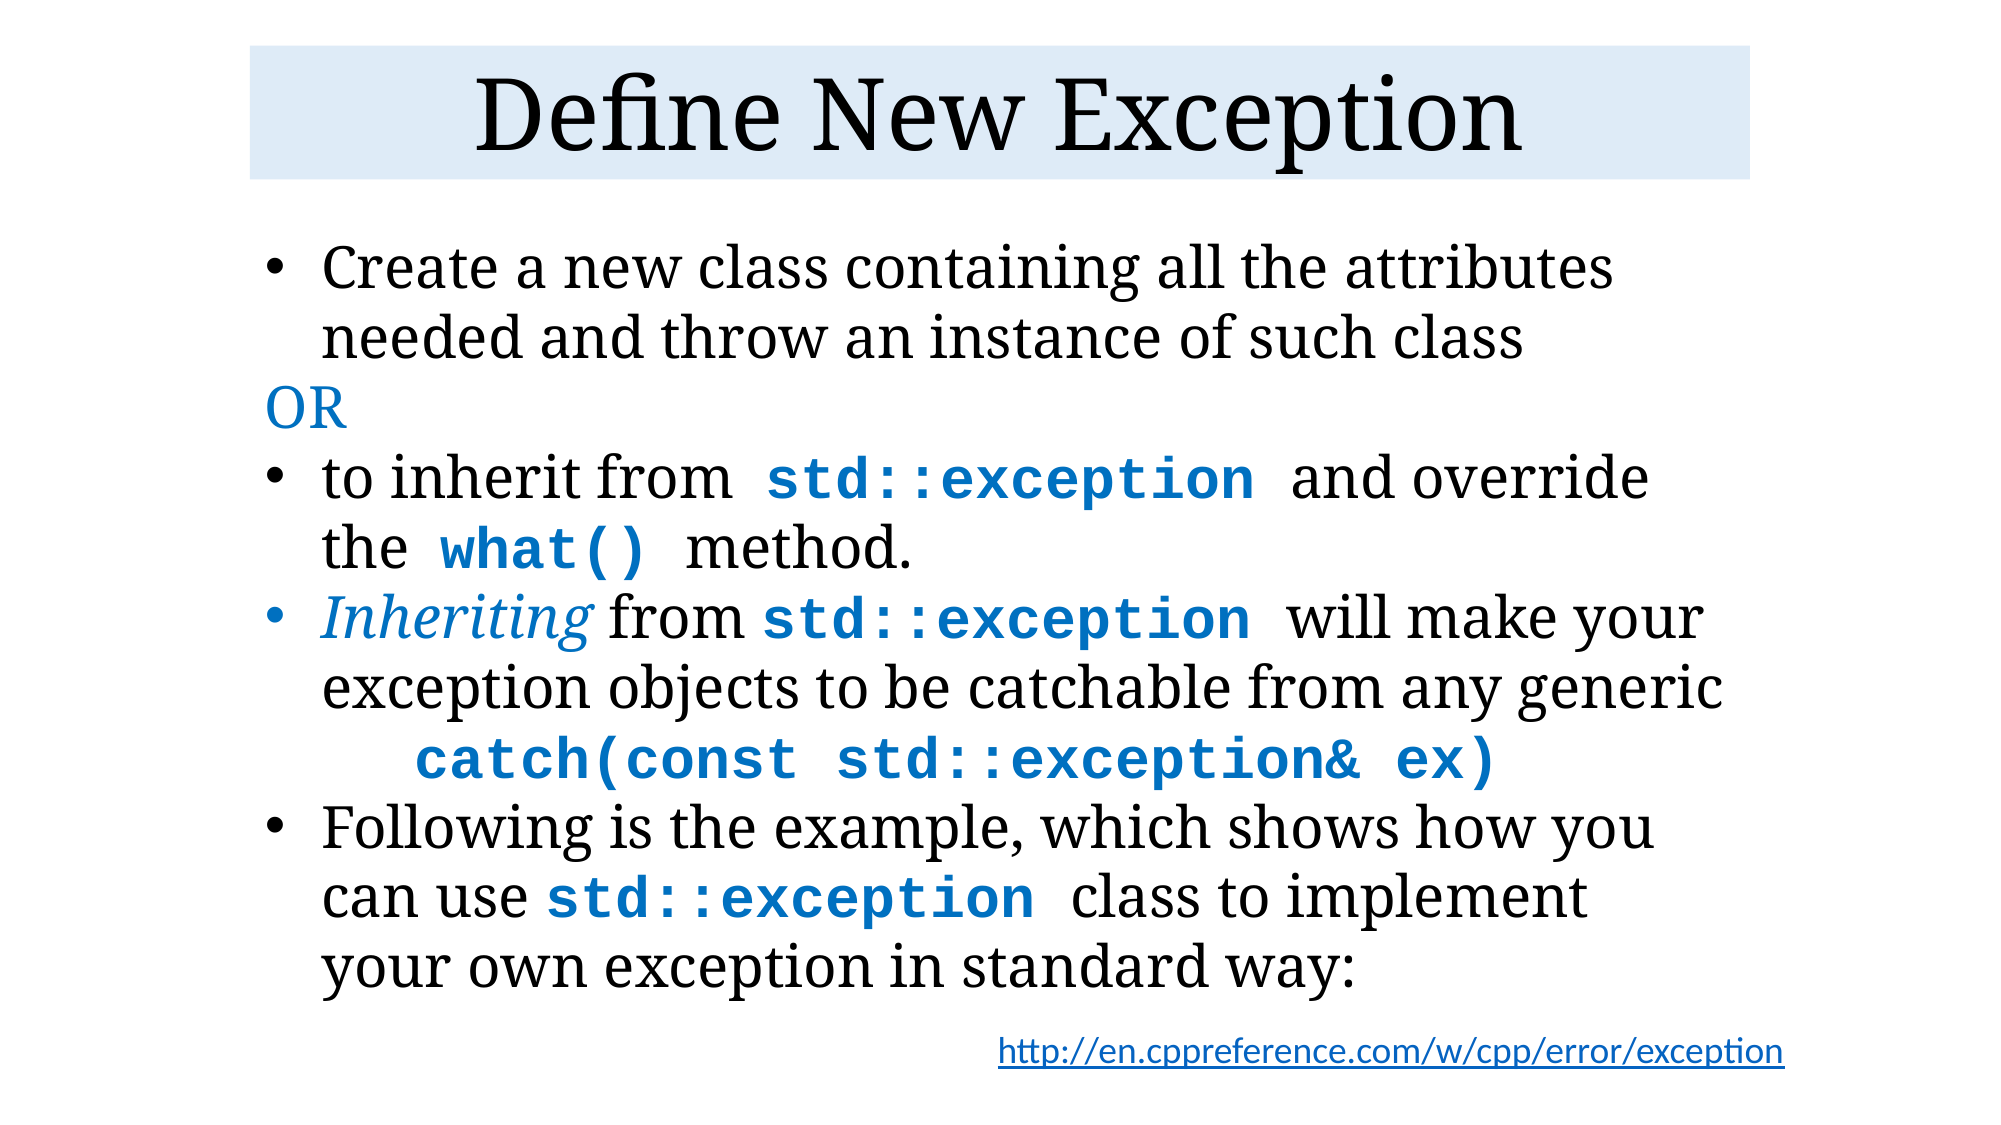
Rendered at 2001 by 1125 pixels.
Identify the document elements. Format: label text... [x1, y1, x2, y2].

subtitle Create a new class containing all the attributes needed and throw an instance of such class OR to inherit from std::exception and override the what() method. Inheriting from std::exception will make your exception objects to be catchable from any generic catch(const std::exception& ex) Following is the example, which shows how you can use std::exception class to implement your own exception in standard way: [249, 222, 1750, 1011]
title Define New Exception [249, 45, 1750, 180]
text_box http://en.cppreference.com/w/cpp/error/exception [982, 1018, 1800, 1124]
